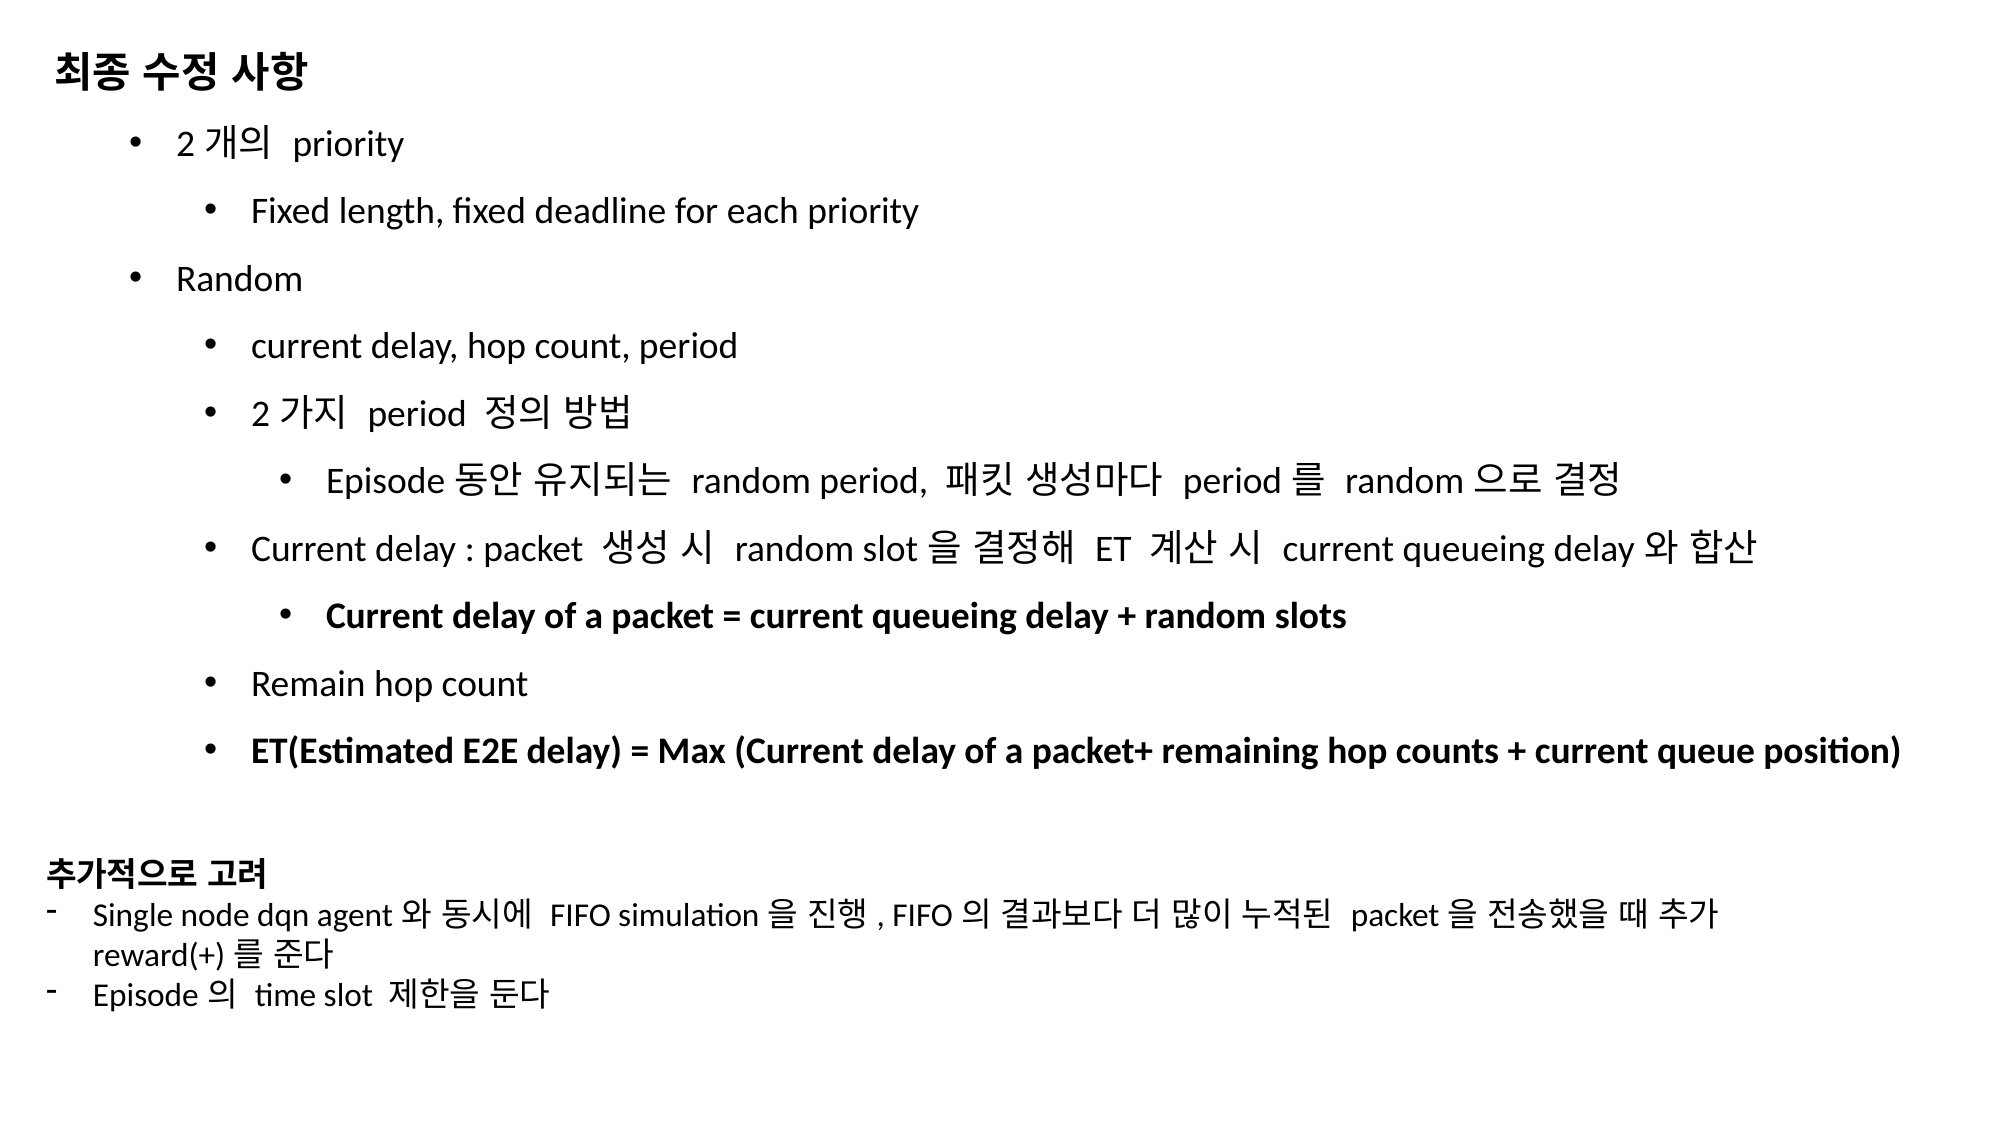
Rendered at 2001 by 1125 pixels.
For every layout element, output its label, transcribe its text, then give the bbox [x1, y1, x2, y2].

text_box 최종 수정 사항 2개의 priority Fixed length, fixed deadline for each priority Random current delay, hop count, period 2가지 period 정의 방법 Episode동안 유지되는 random period, 패킷 생성마다 period를 random으로 결정 Current delay : packet 생성 시 random slot을 결정해 ET 계산 시 current queueing delay와 합산 Current delay of a packet = current queueing delay + random slots Remain hop count ET(Estimated E2E delay) = Max (Current delay of a packet+ remaining hop counts + current queue position) [39, 13, 1919, 914]
